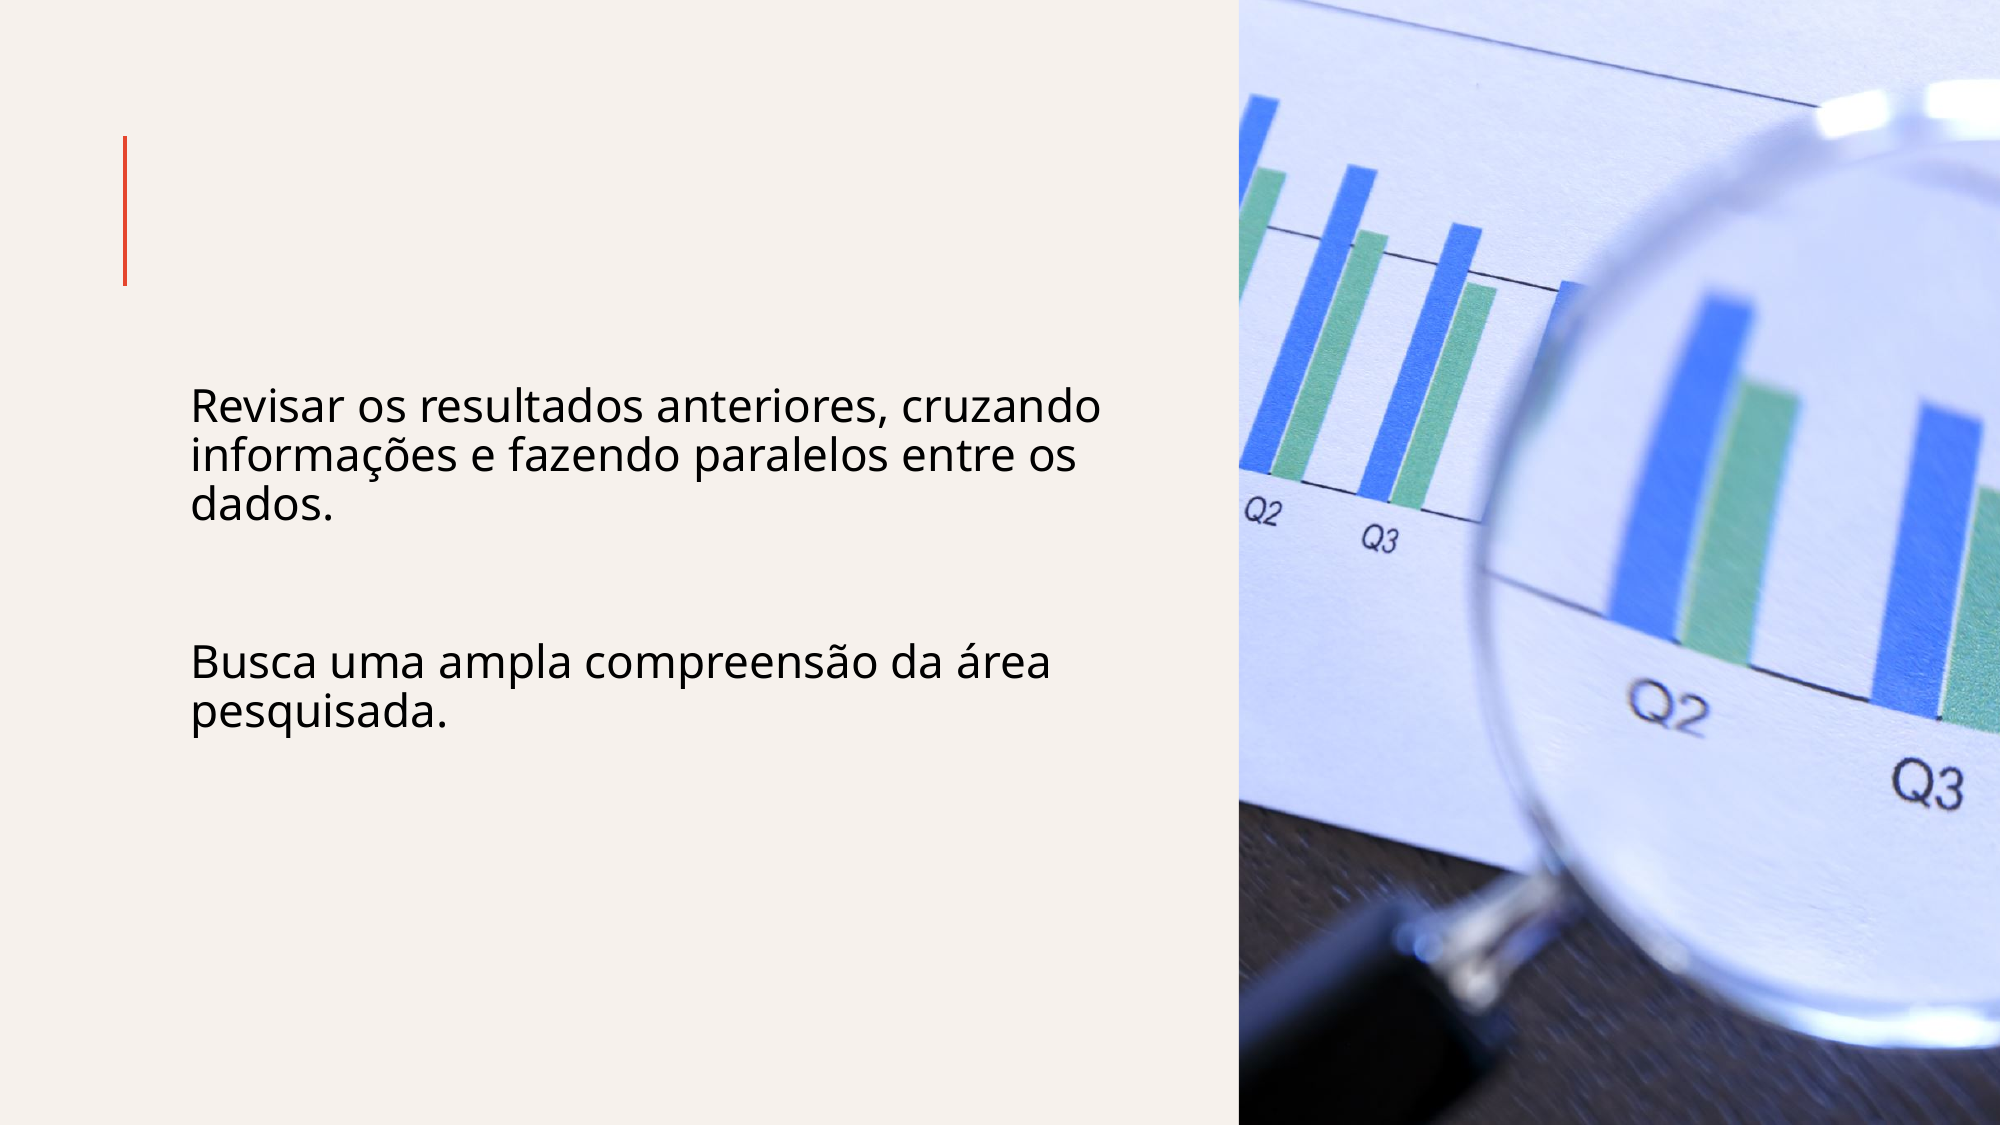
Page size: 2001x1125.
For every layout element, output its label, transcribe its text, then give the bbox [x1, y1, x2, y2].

list Revisar os resultados anteriores, cruzando informações e fazendo paralelos entre os dados. Busca uma ampla compreensão da área pesquisada. [168, 375, 1164, 1035]
picture [1238, 0, 2000, 1125]
